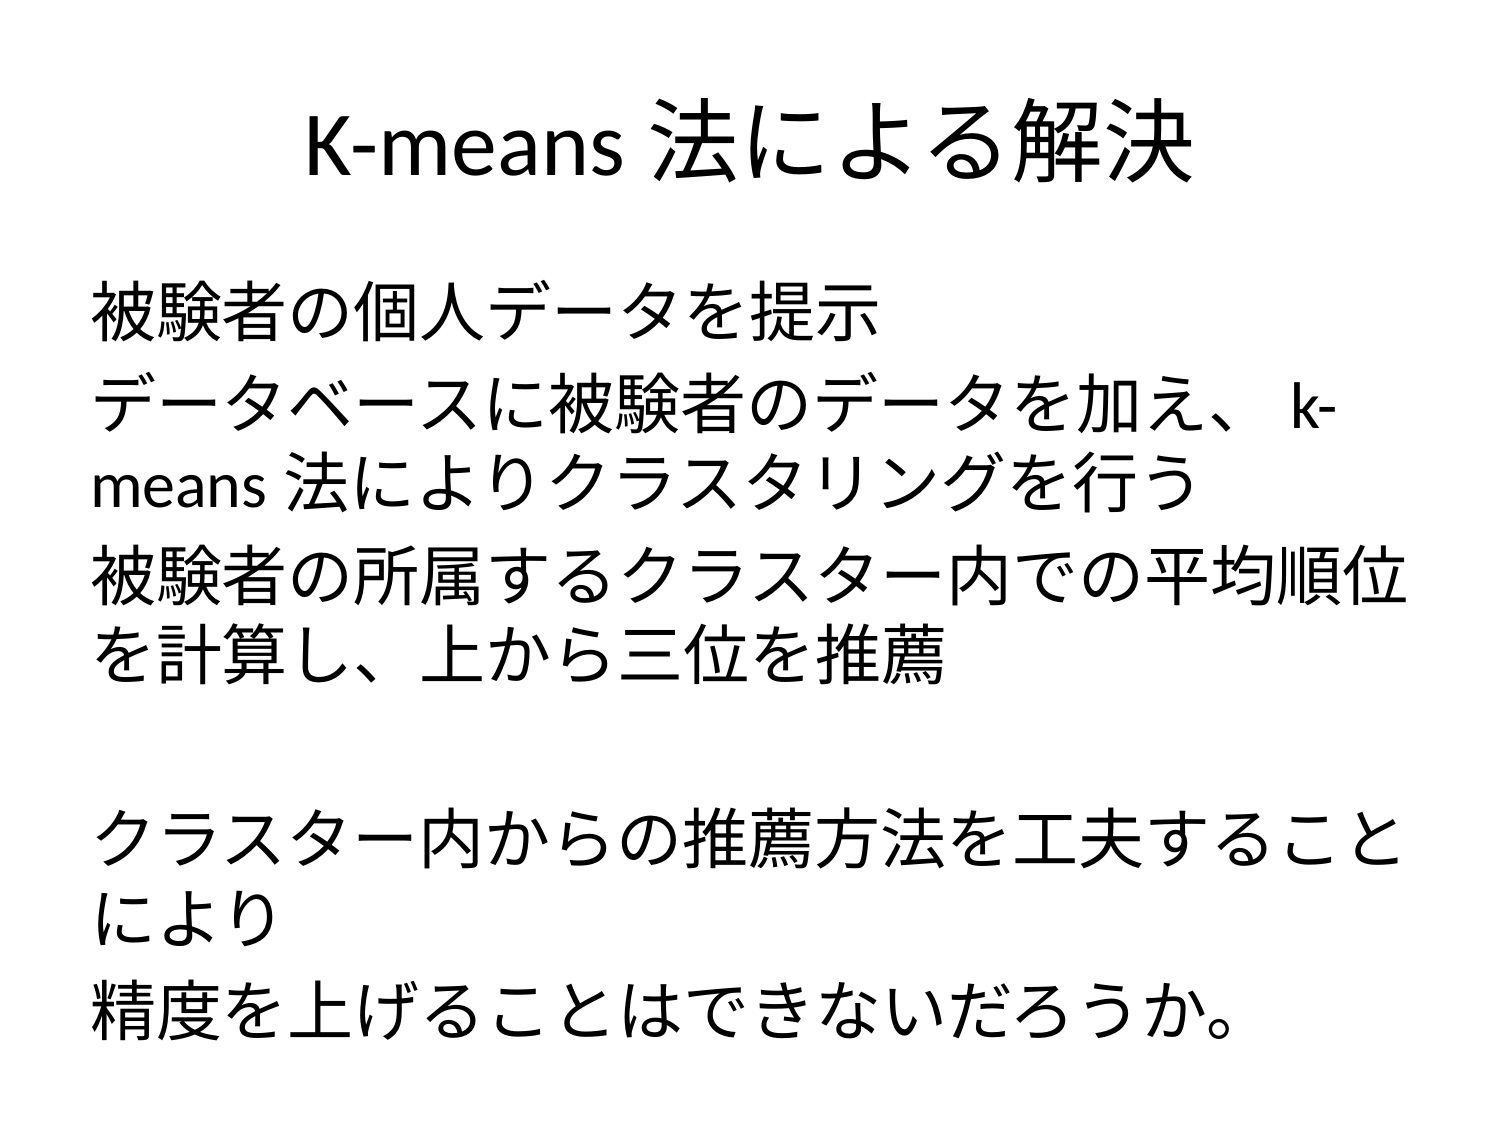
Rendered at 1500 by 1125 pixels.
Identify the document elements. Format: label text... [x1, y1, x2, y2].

title K-means法による解決 [75, 45, 1425, 233]
list 被験者の個人データを提示 データベースに被験者のデータを加え、k-means法によりクラスタリングを行う 被験者の所属するクラスター内での平均順位を計算し、上から三位を推薦 クラスター内からの推薦方法を工夫することにより 精度を上げることはできないだろうか。 [75, 262, 1425, 1059]
